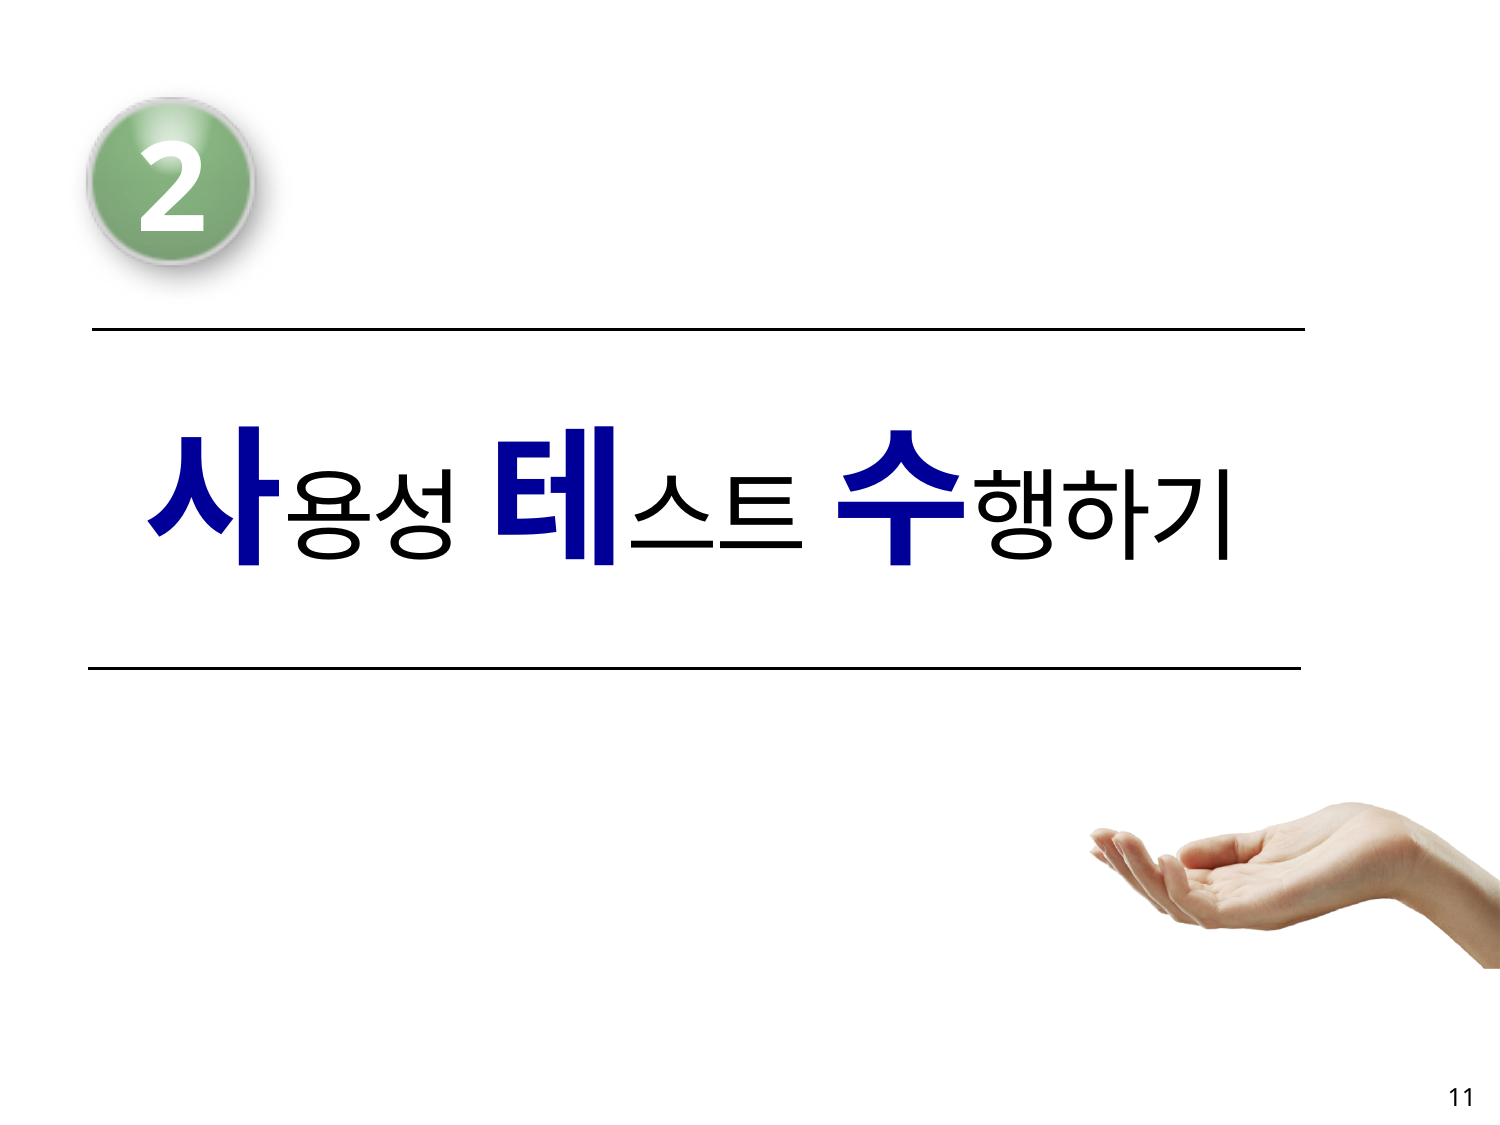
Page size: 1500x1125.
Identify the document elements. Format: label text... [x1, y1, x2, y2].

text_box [68, 82, 293, 307]
slide_number 11 [1362, 1079, 1492, 1117]
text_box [997, 553, 1500, 970]
text_box 사용성 테스트 수행하기 [130, 395, 1256, 590]
